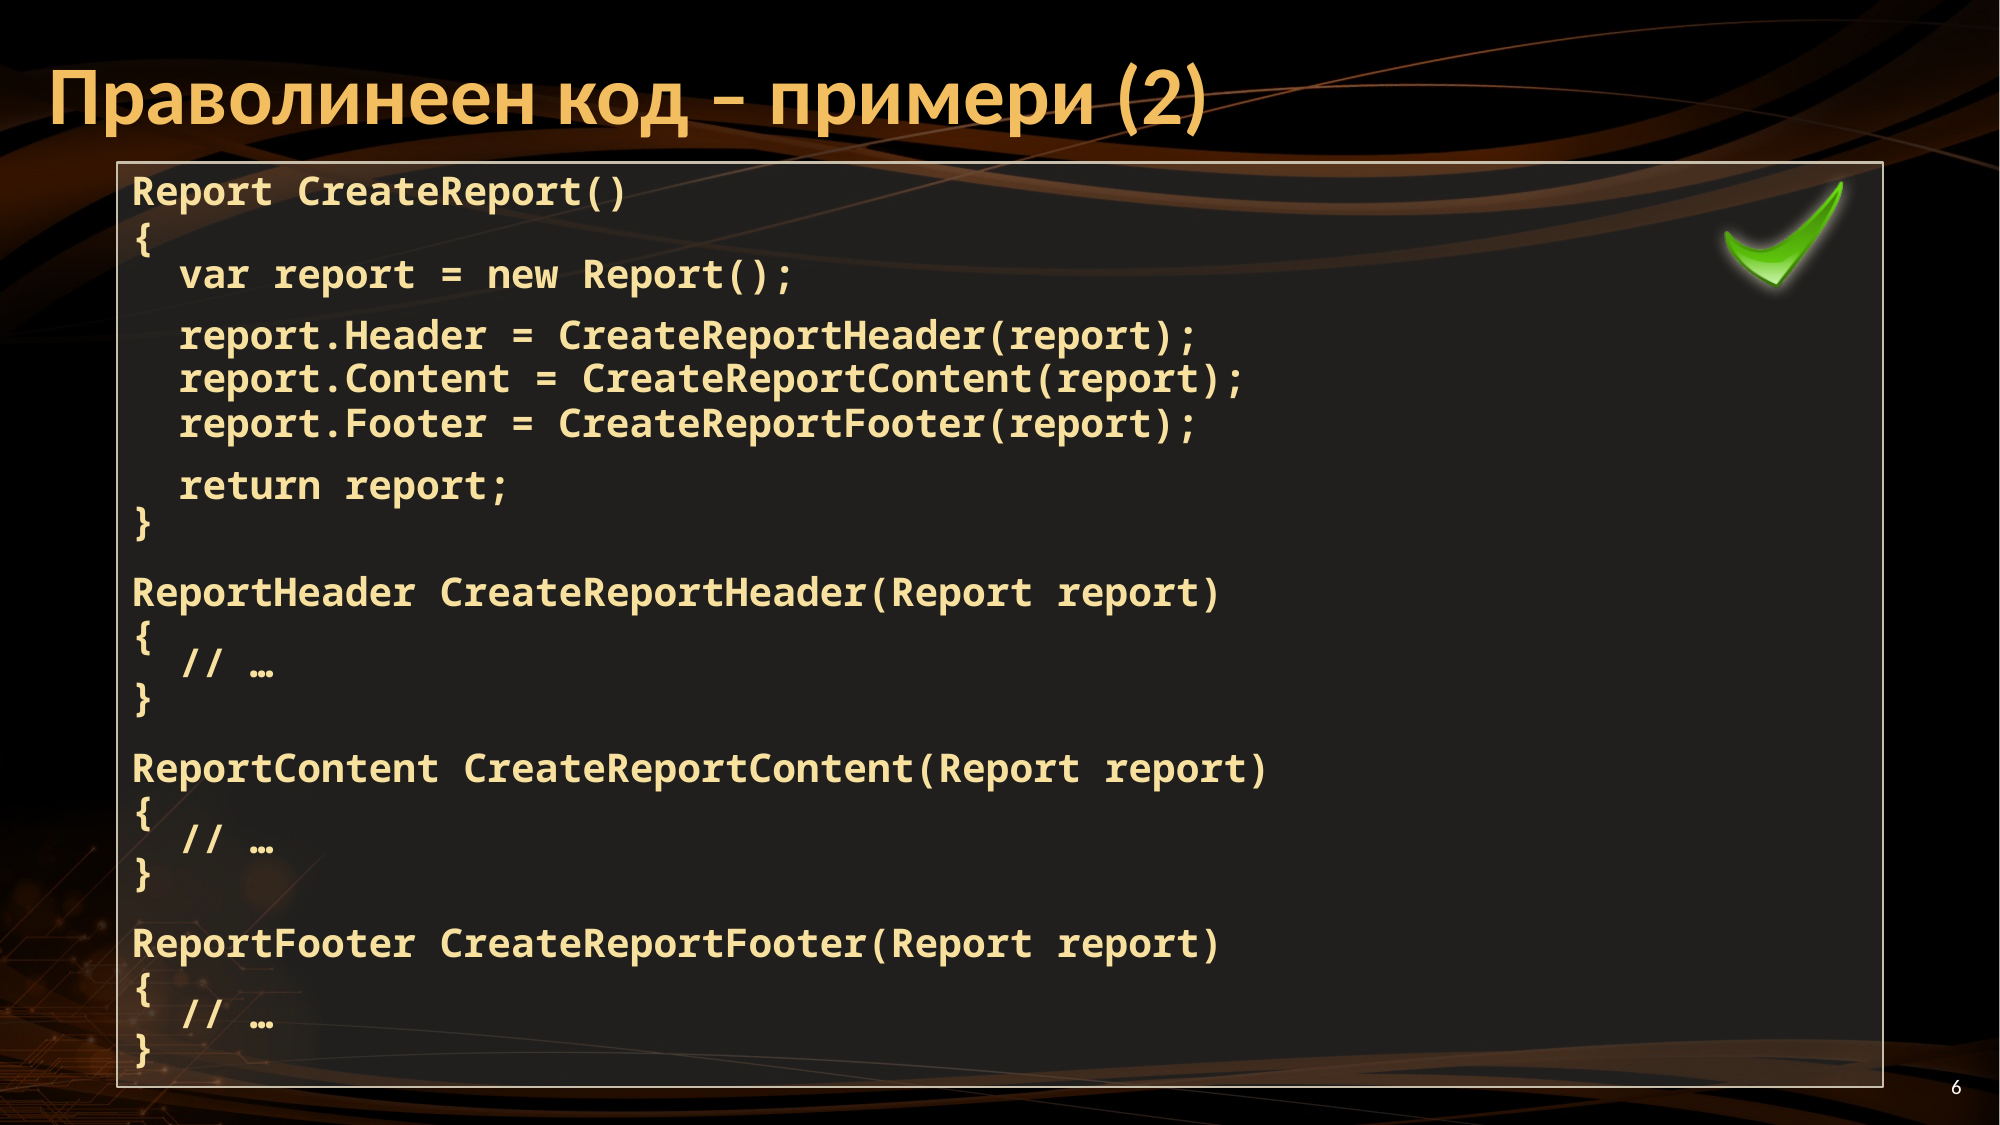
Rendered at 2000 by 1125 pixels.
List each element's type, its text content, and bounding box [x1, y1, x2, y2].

slide_number 6 [1897, 1070, 1968, 1103]
text_box Report CreateReport() { var report = new Report(); report.Header = CreateReportHeader(report); report.Content = CreateReportContent(report); report.Footer = CreateReportFooter(report); return report; } ReportHeader CreateReportHeader(Report report) { // … } ReportContent CreateReportContent(Report report) { // … } ReportFooter CreateReportFooter(Report report) { // … } [116, 162, 1883, 1088]
title Праволинеен код – примери (2) [30, 6, 1968, 189]
picture [0, 0, 2000, 1125]
